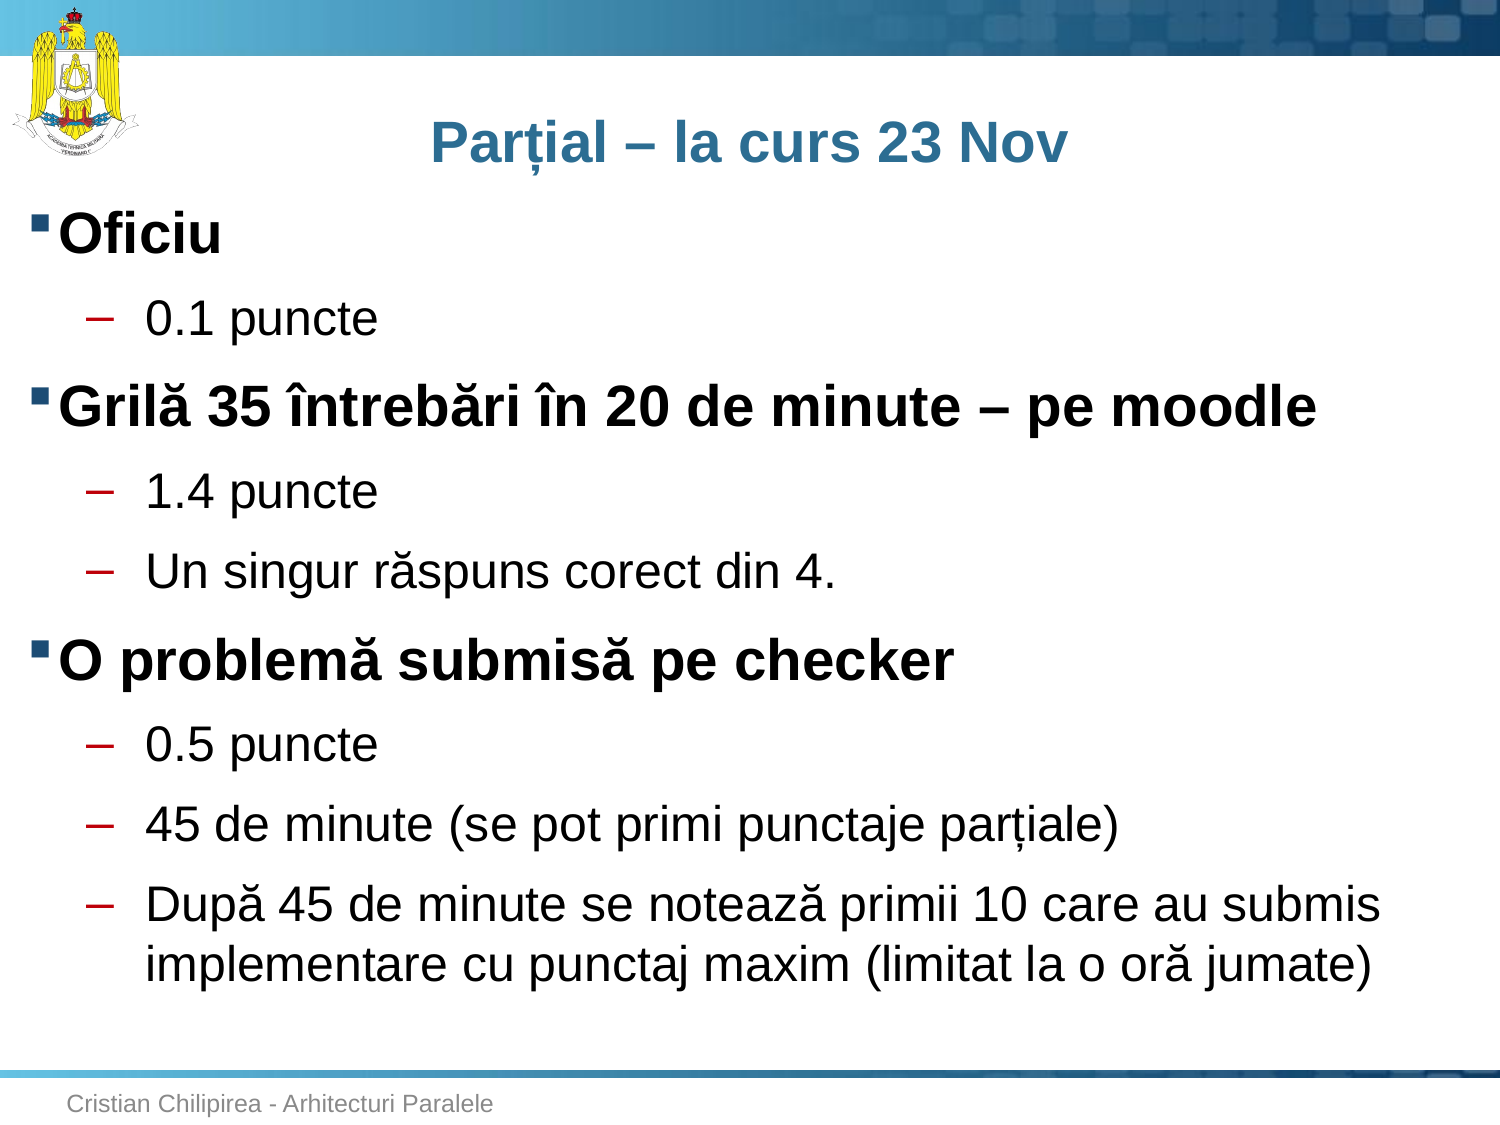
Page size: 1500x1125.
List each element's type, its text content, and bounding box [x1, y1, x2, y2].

footer Cristian Chilipirea - Arhitecturi Paralele [51, 1083, 1157, 1125]
title Parțial – la curs 23 Nov [51, 102, 1449, 178]
list Oficiu 0.1 puncte Grilă 35 întrebări în 20 de minute – pe moodle 1.4 puncte Un singur răspuns corect din 4. O problemă submisă pe checker 0.5 puncte 45 de minute (se pot primi punctaje parțiale) După 45 de minute se notează primii 10 care au submis implementare cu punctaj maxim (limitat la o oră jumate) [26, 187, 1426, 1023]
picture [0, 0, 1500, 156]
picture [0, 1070, 1500, 1078]
